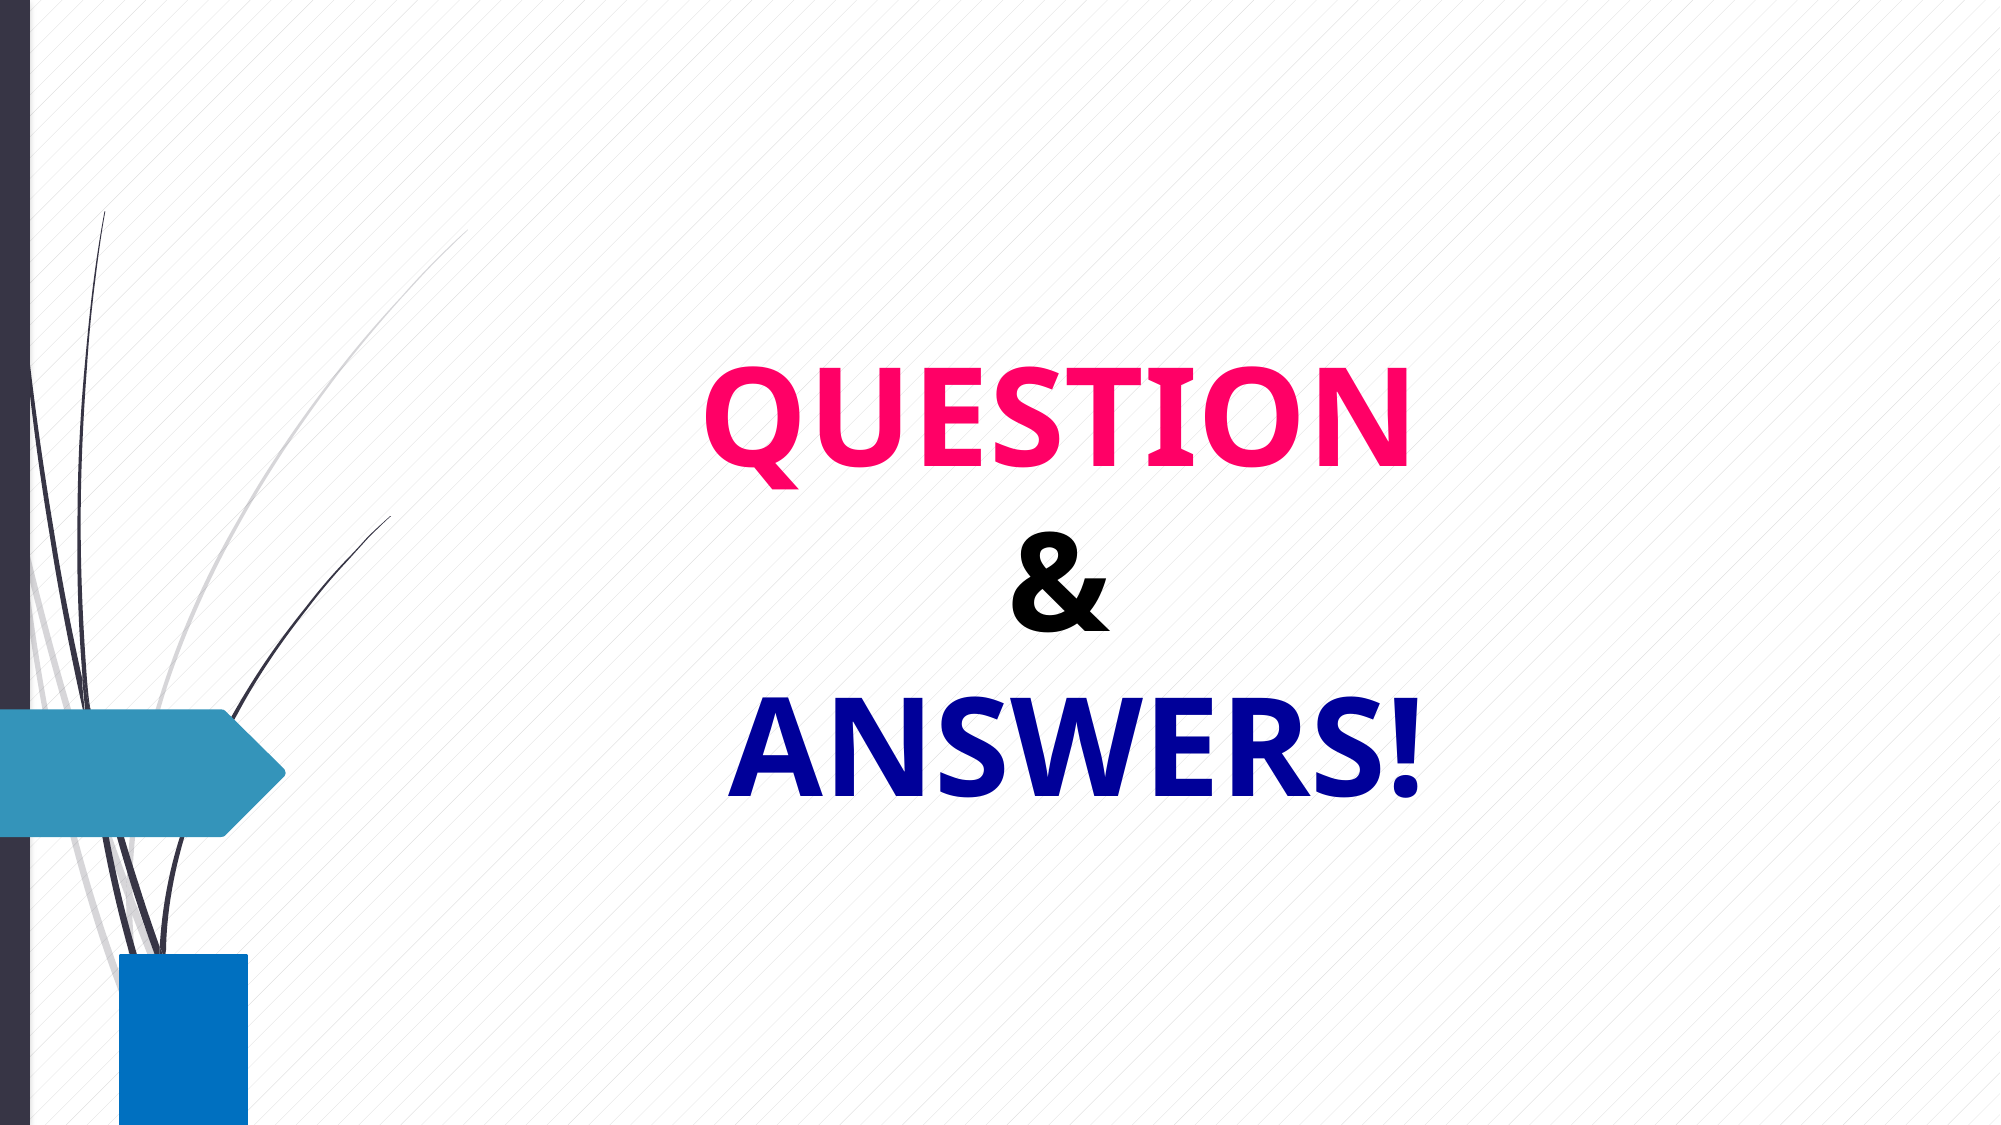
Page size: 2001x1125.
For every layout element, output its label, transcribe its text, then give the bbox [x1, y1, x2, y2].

title QUESTION & ANSWERS! [55, 592, 2000, 832]
text_box [119, 954, 248, 1125]
